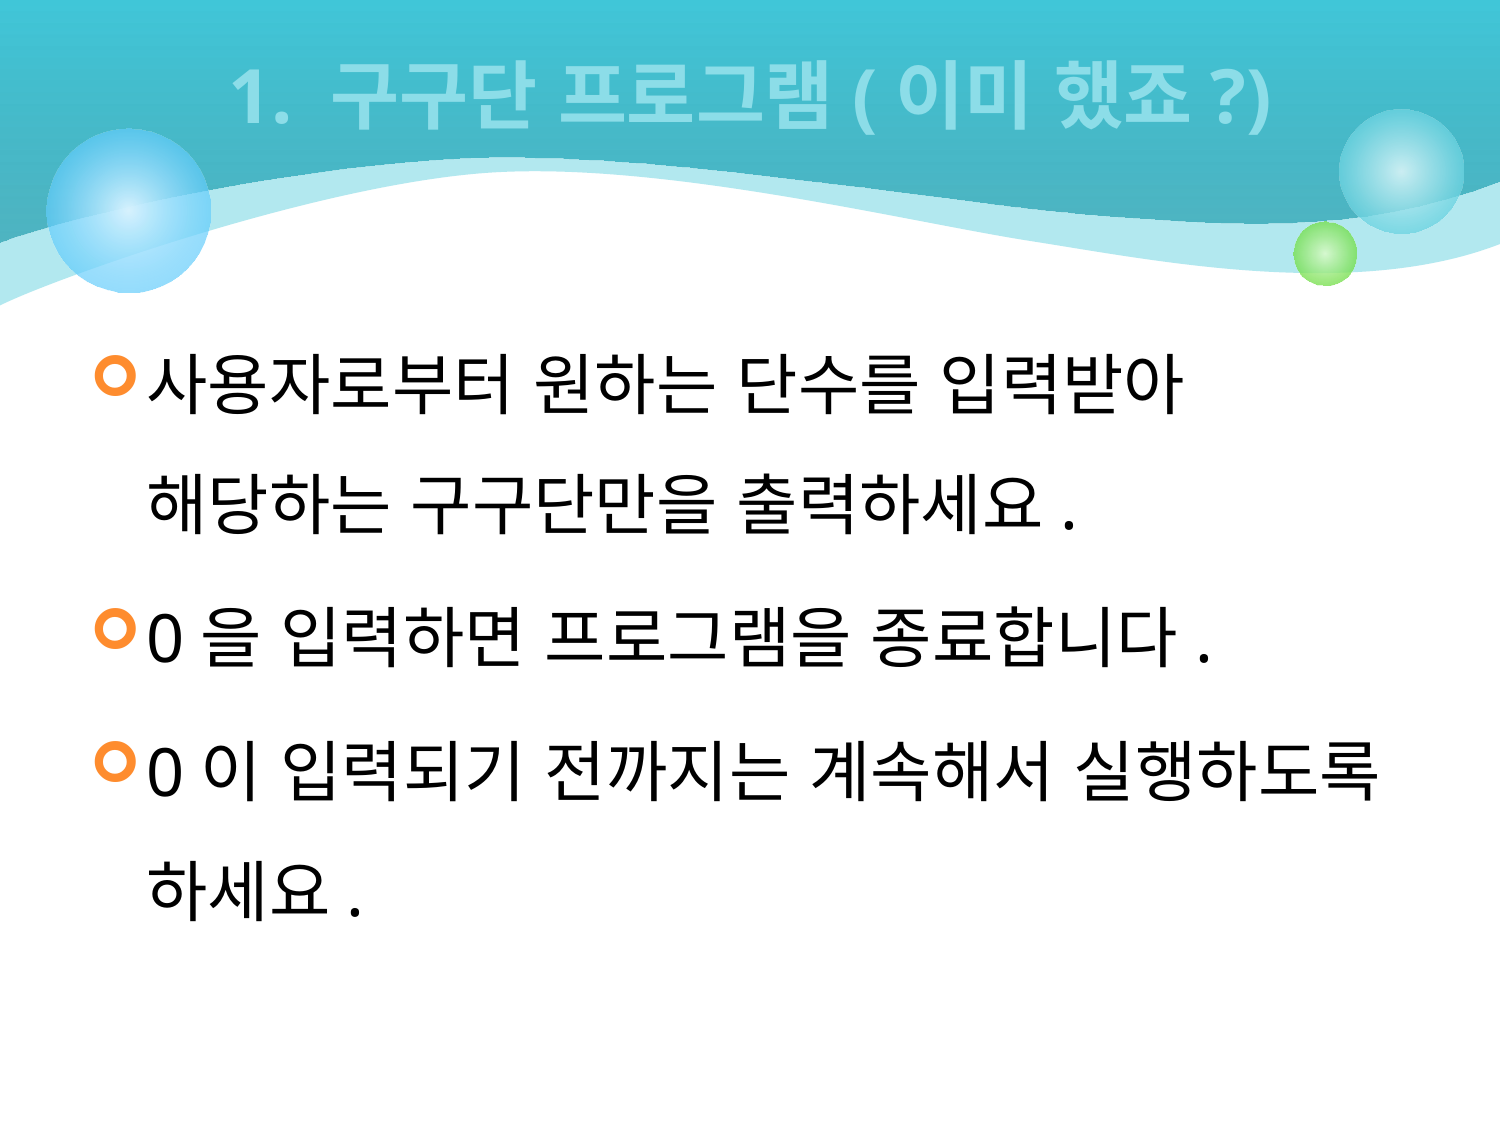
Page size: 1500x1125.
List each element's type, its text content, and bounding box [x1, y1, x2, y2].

list 사용자로부터 원하는 단수를 입력받아 해당하는 구구단만을 출력하세요. 0을 입력하면 프로그램을 종료합니다. 0이 입력되기 전까지는 계속해서 실행하도록 하세요. [75, 295, 1425, 1038]
title 1. 구구단 프로그램(이미 했죠?) [75, 0, 1425, 188]
